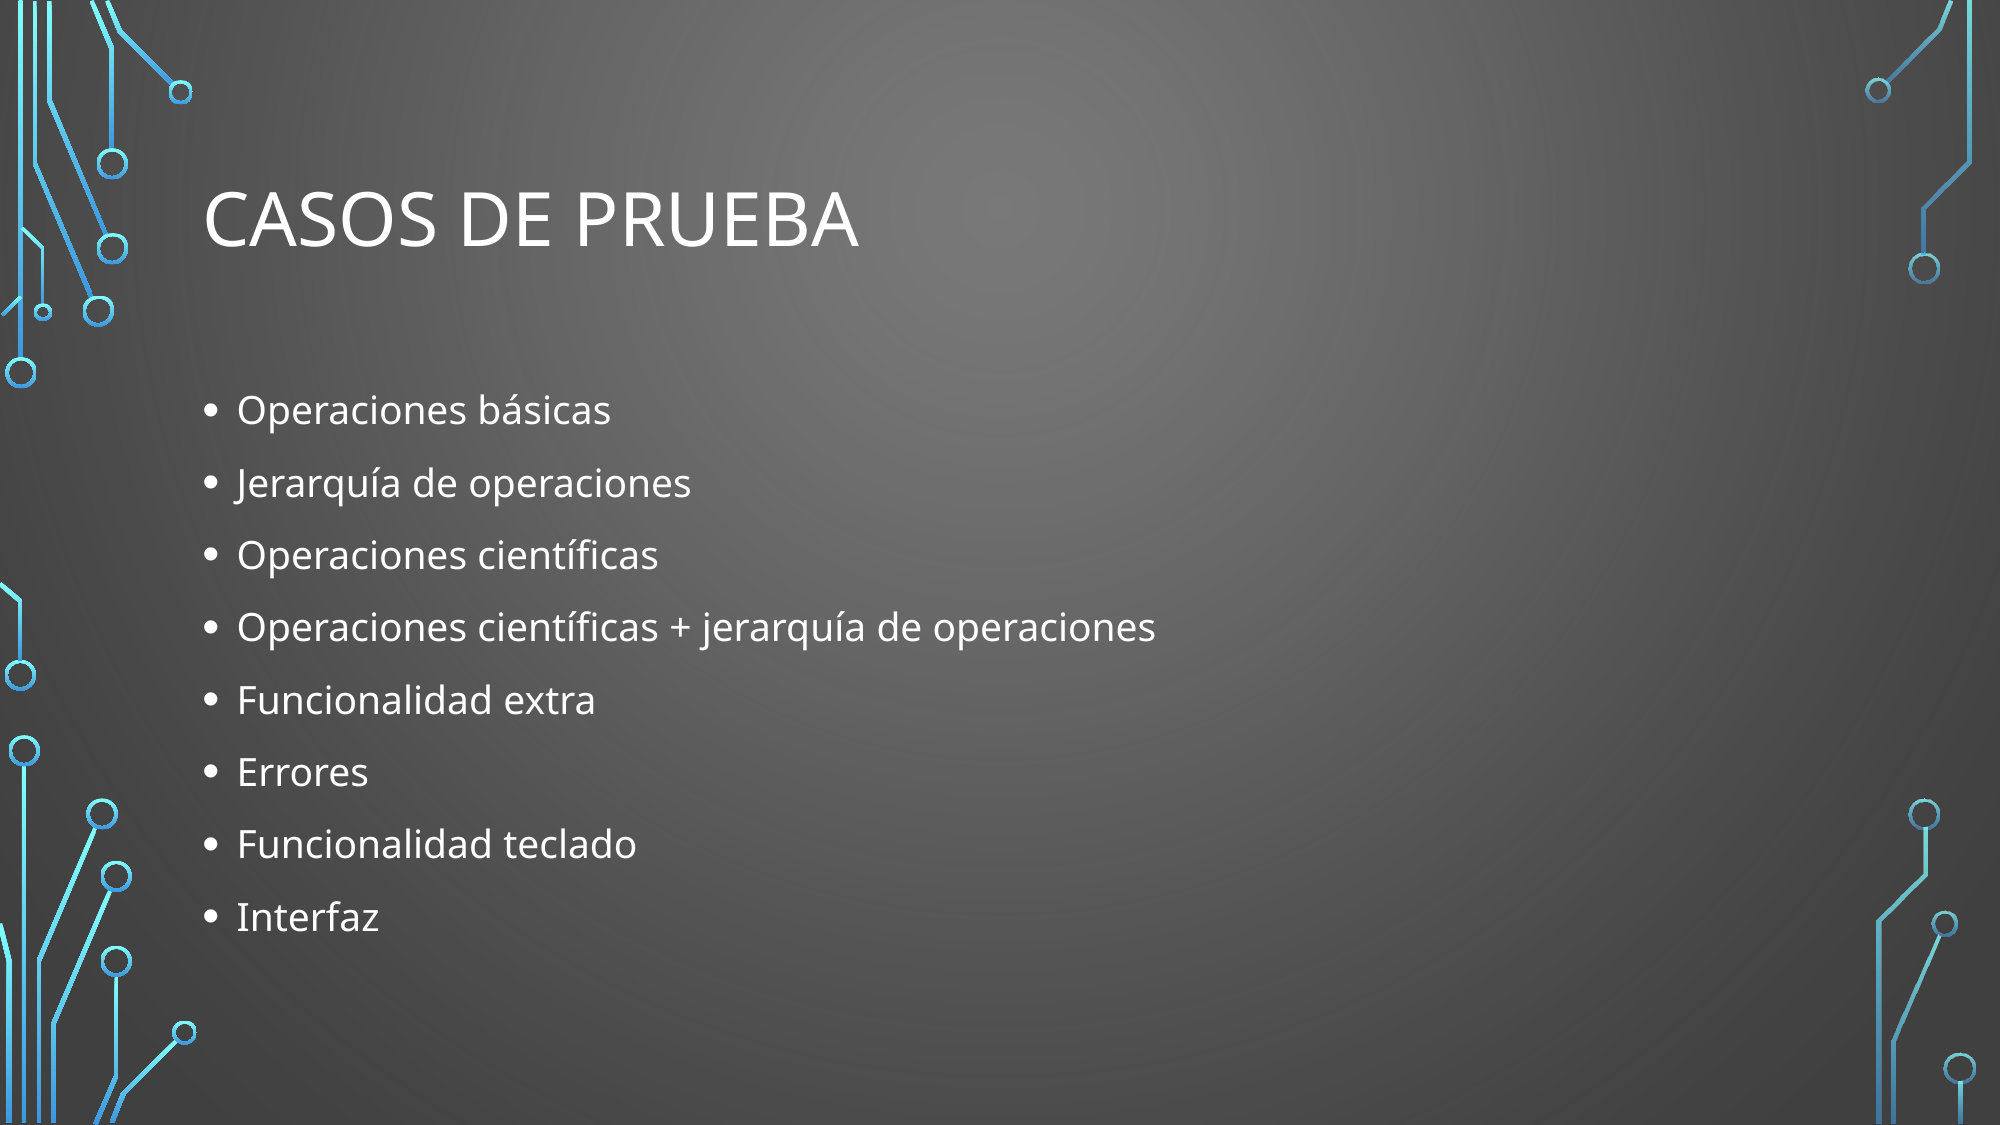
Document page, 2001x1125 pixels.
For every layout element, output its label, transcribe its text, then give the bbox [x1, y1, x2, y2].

list Operaciones básicas Jerarquía de operaciones Operaciones científicas Operaciones científicas + jerarquía de operaciones Funcionalidad extra Errores Funcionalidad teclado Interfaz [187, 369, 1813, 950]
title Casos de prueba [187, 101, 1813, 344]
